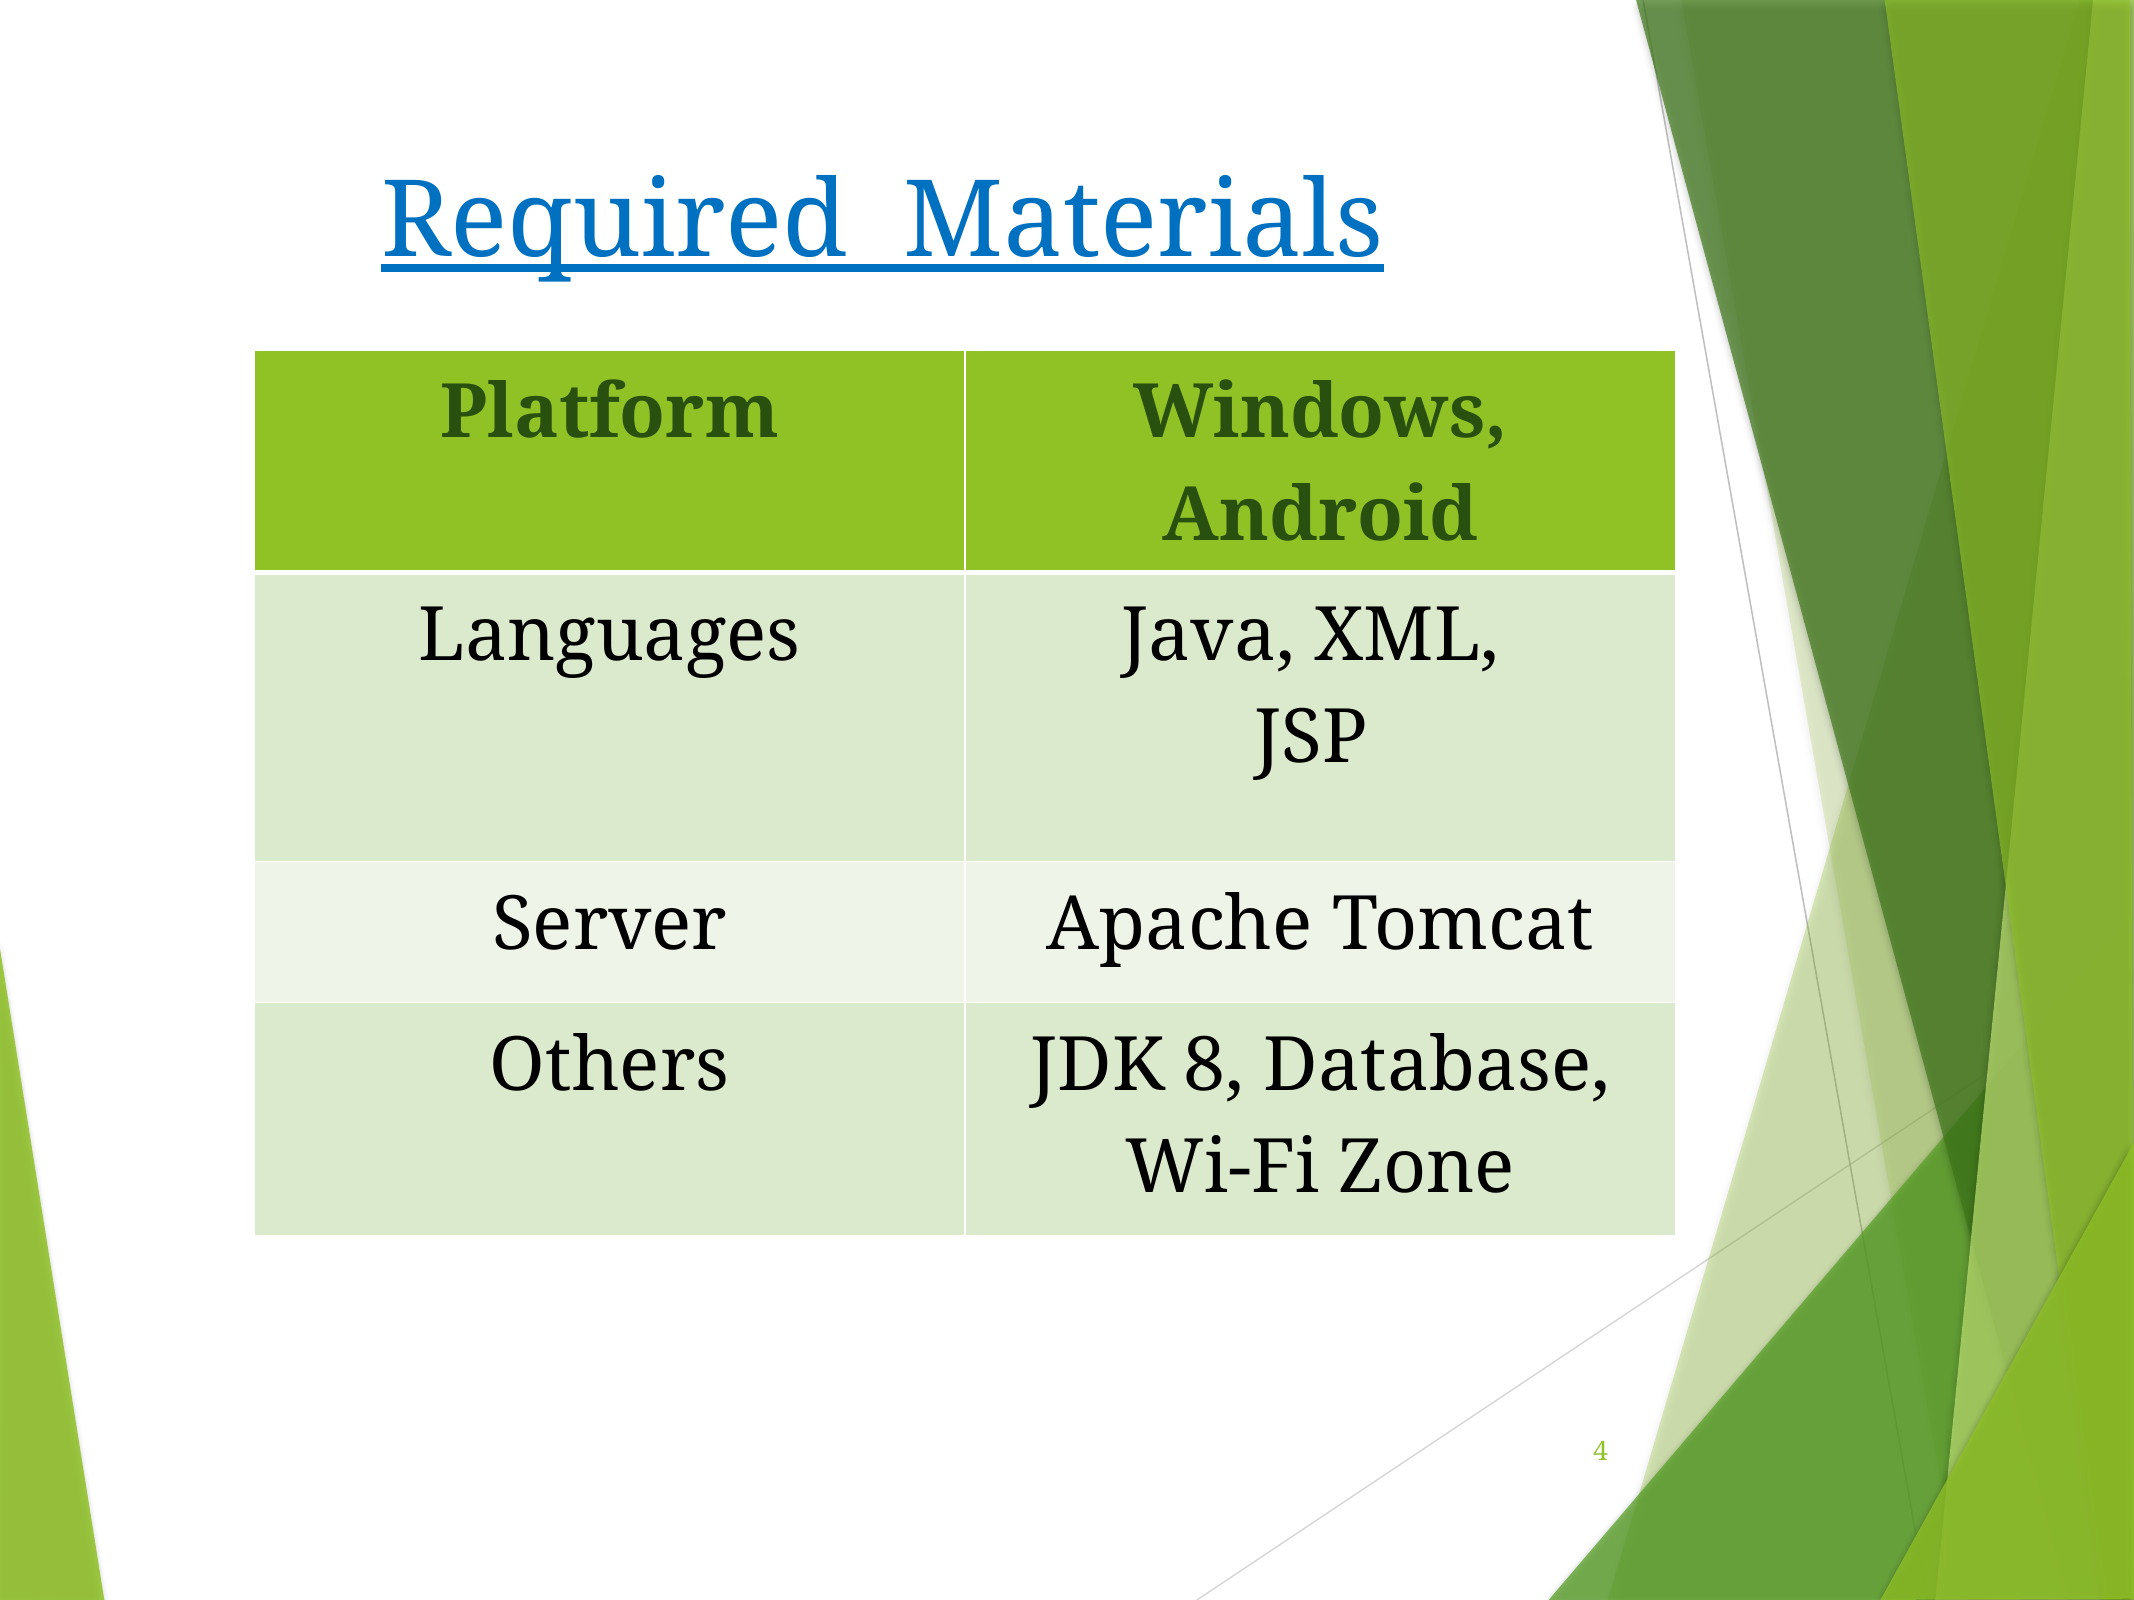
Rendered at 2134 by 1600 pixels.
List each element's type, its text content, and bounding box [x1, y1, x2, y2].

slide_number 4 [1503, 1409, 1624, 1495]
table_cell Server [255, 862, 964, 1002]
title Required Materials [142, 142, 1624, 451]
table_cell Languages [255, 575, 964, 861]
table_header Windows, Android [966, 351, 1675, 570]
table_cell Others [255, 1003, 964, 1235]
table_cell Java, XML, JSP [966, 575, 1675, 861]
table_header Platform [255, 351, 964, 570]
table_cell JDK 8, Database, Wi-Fi Zone [966, 1003, 1675, 1235]
table_cell Apache Tomcat [966, 862, 1675, 1002]
